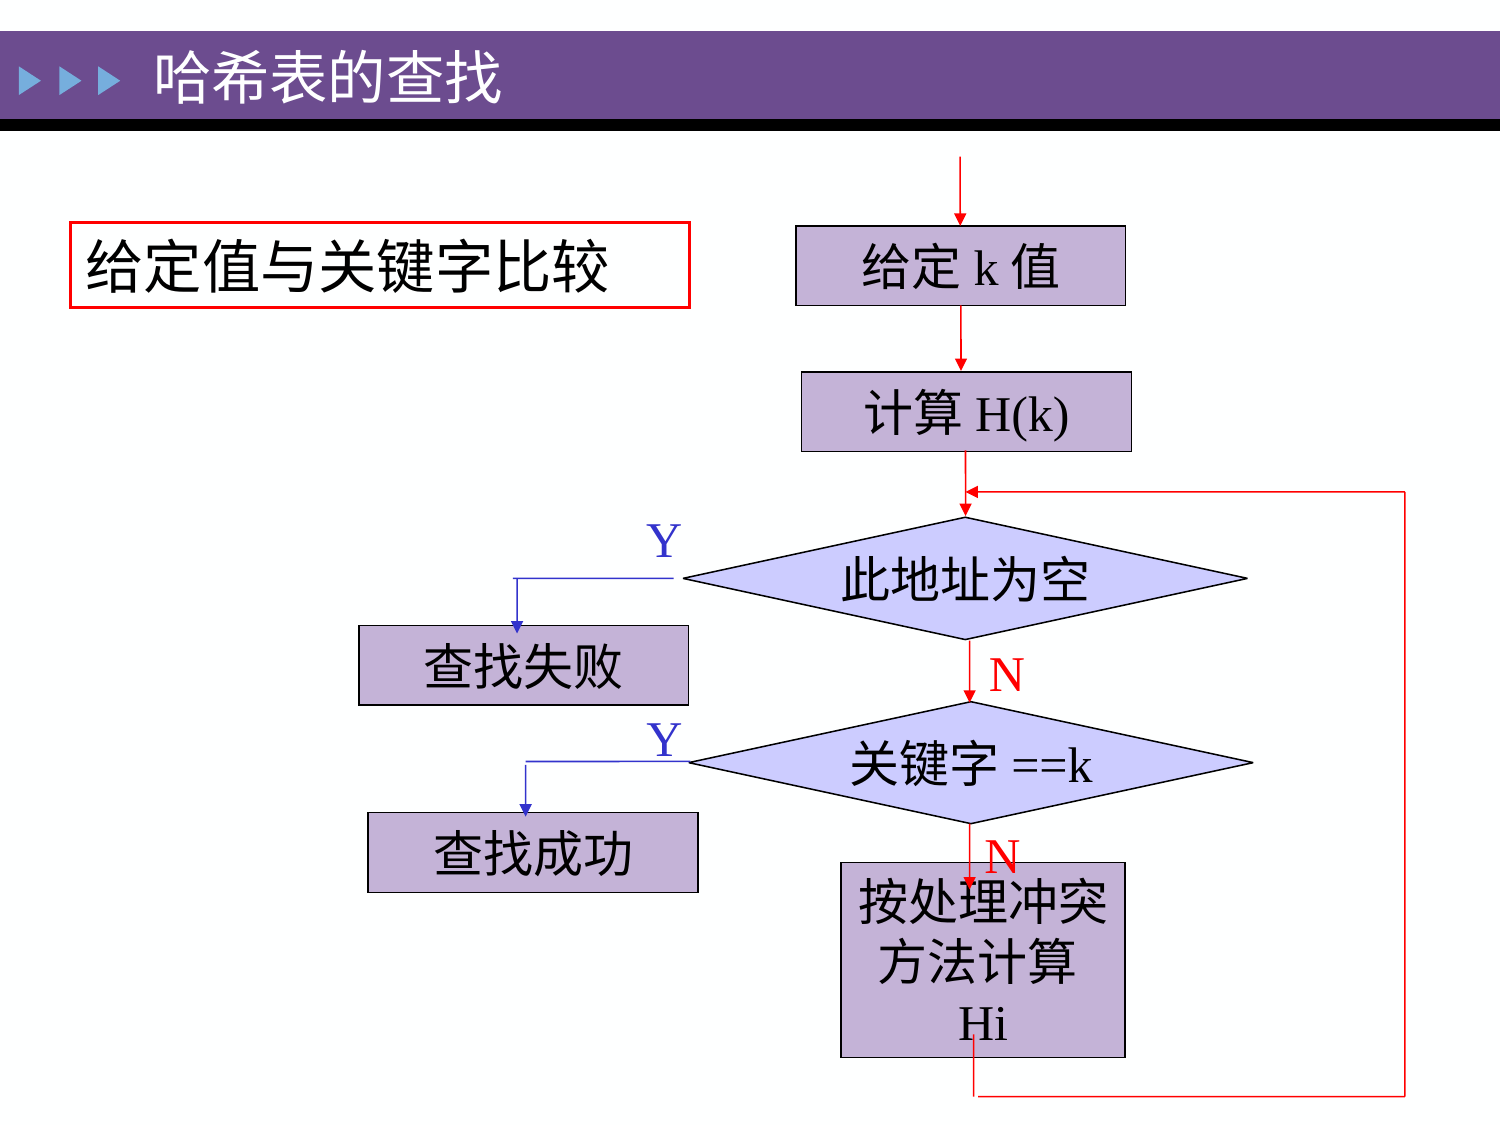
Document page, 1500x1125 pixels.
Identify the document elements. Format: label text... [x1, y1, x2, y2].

text_box 哈希表的查找 [138, 33, 671, 119]
text_box 给定值与关键字比较 [70, 222, 353, 308]
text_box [358, 156, 1406, 1097]
